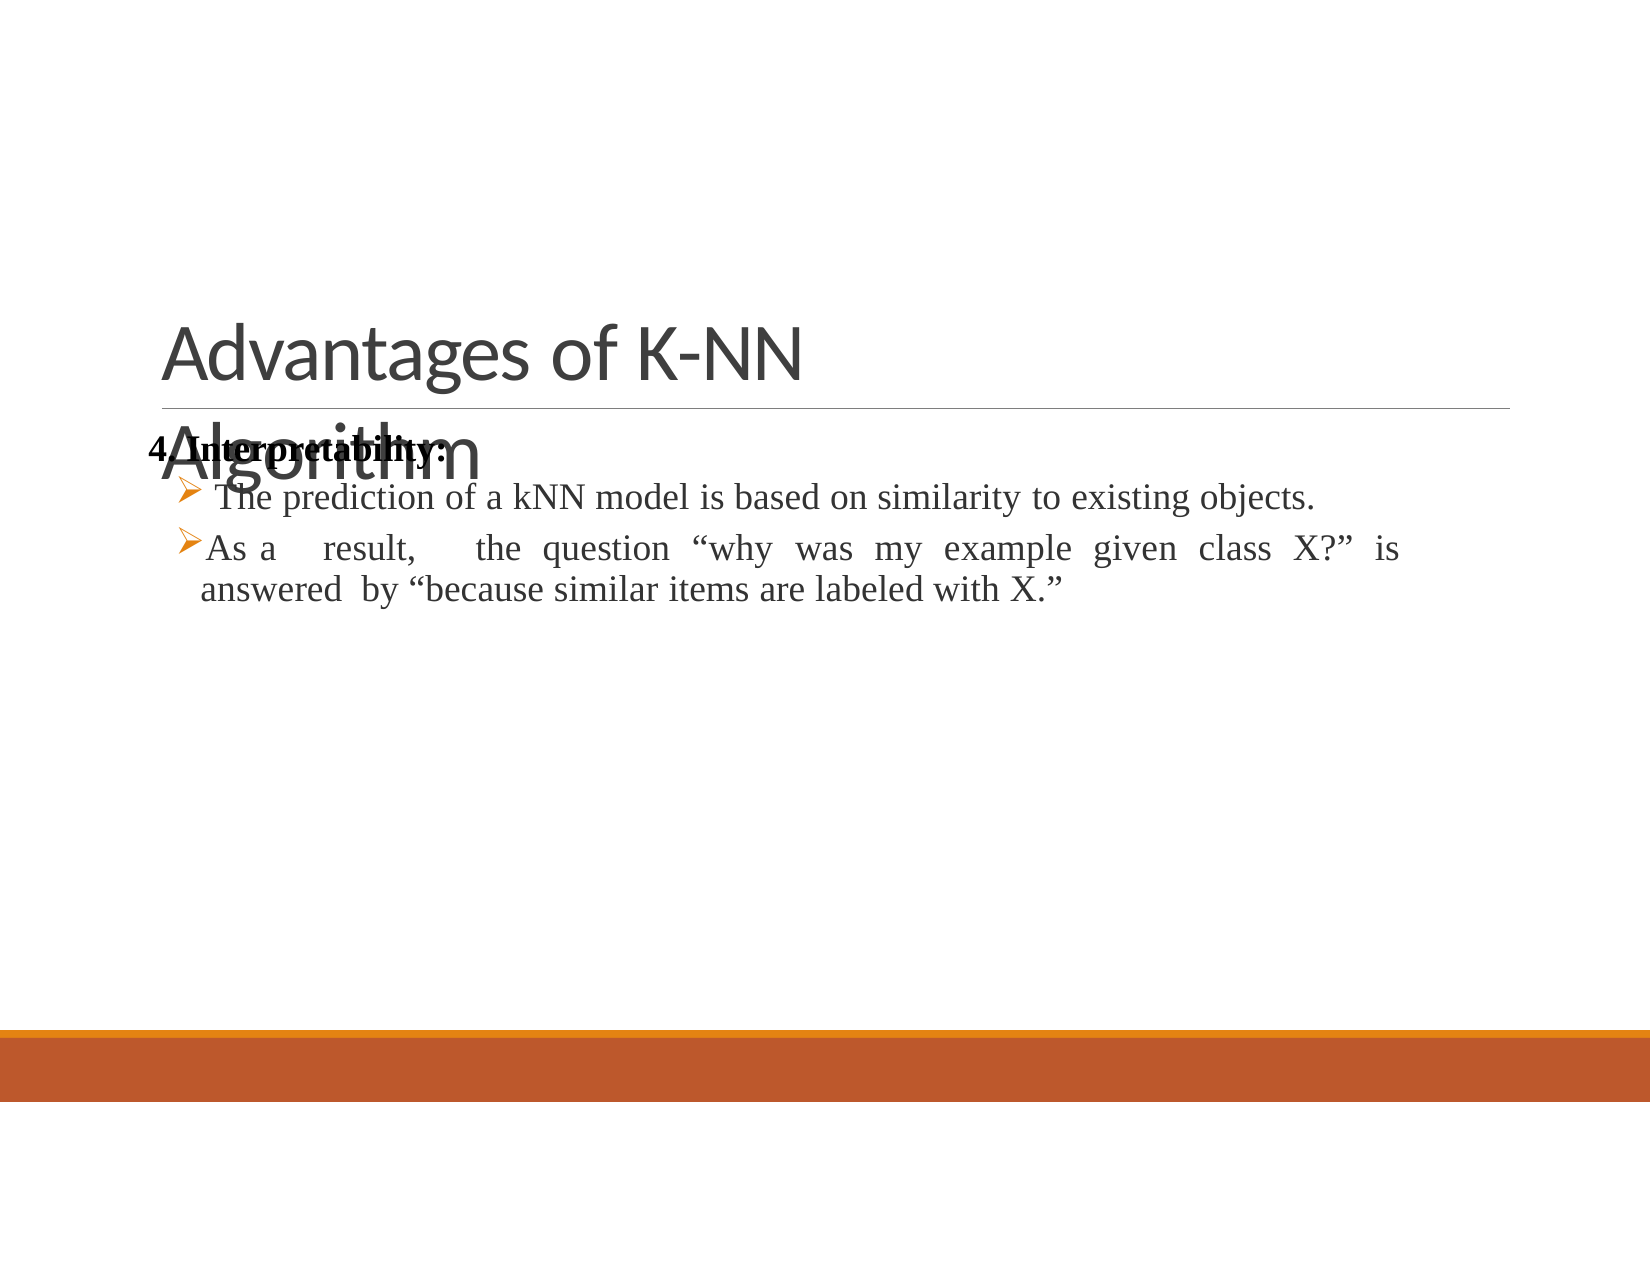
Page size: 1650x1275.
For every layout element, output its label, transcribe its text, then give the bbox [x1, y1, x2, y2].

picture [0, 1030, 1650, 1102]
title Advantages of K-NN Algorithm [158, 295, 1146, 419]
text_box Interpretability: The prediction of a kNN model is based on similarity to existing objects. As a result, the question “why was my example given class X?” is answered by “because similar items are labeled with X.” [146, 419, 1512, 610]
